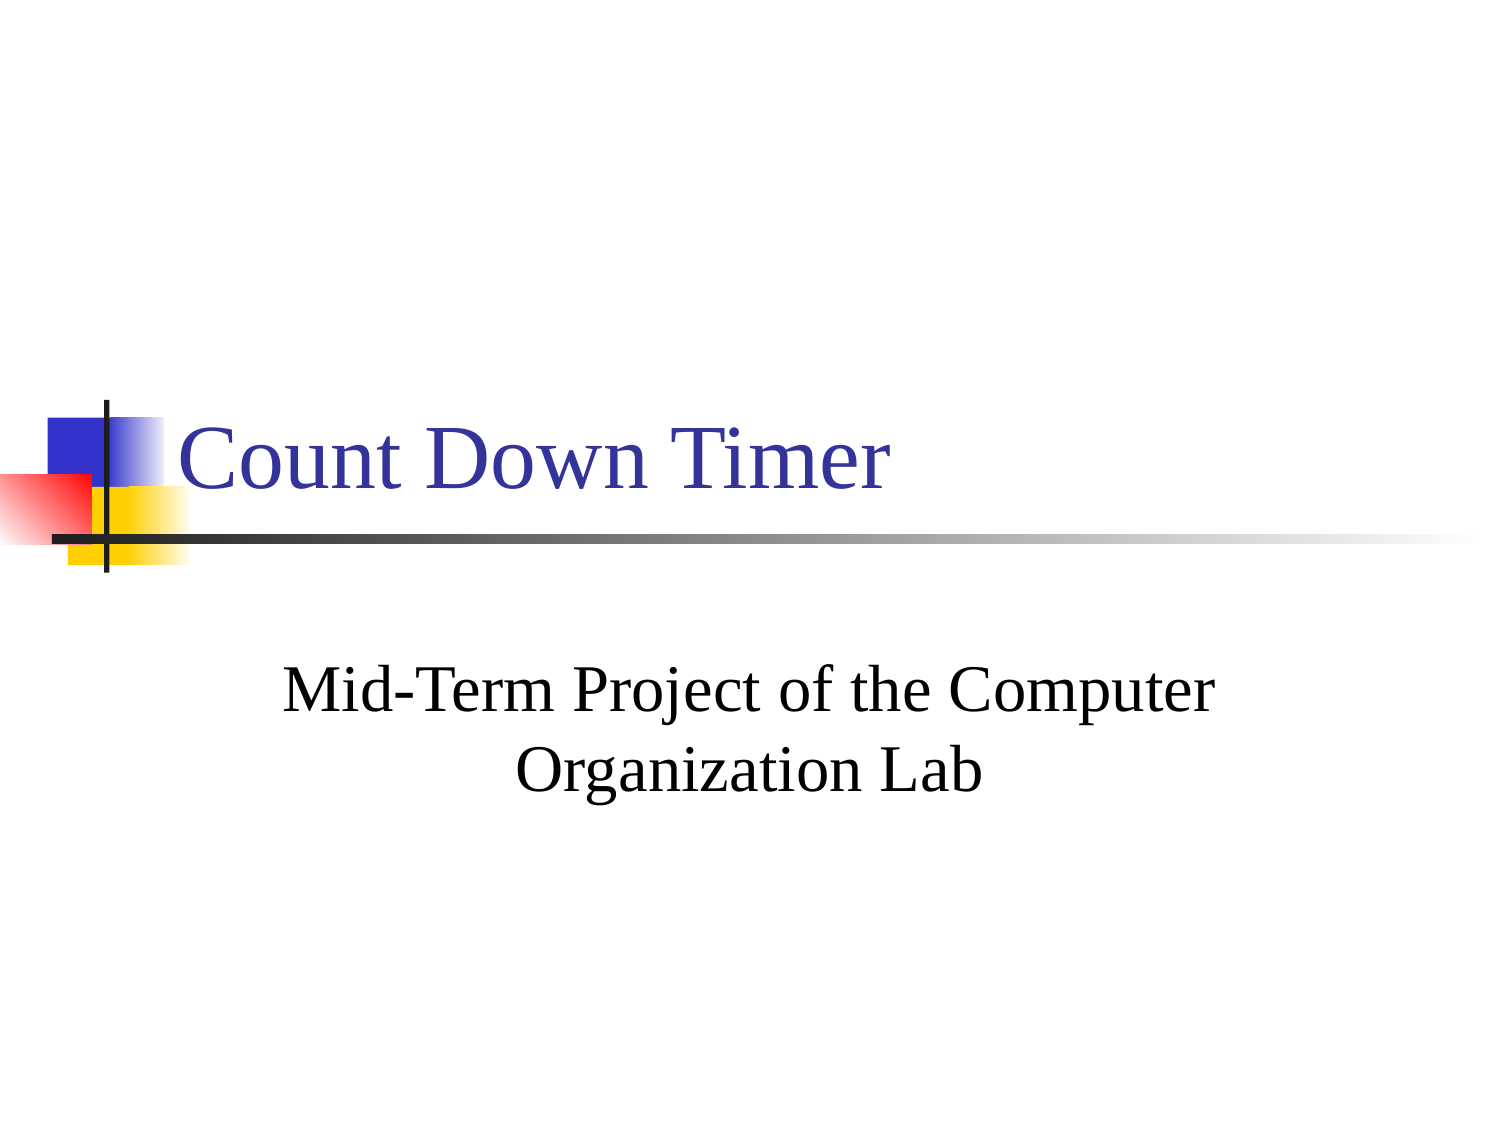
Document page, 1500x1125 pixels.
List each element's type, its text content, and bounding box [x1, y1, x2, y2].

subtitle Mid-Term Project of the Computer Organization Lab [225, 637, 1275, 925]
title Count Down Timer [162, 275, 1438, 515]
